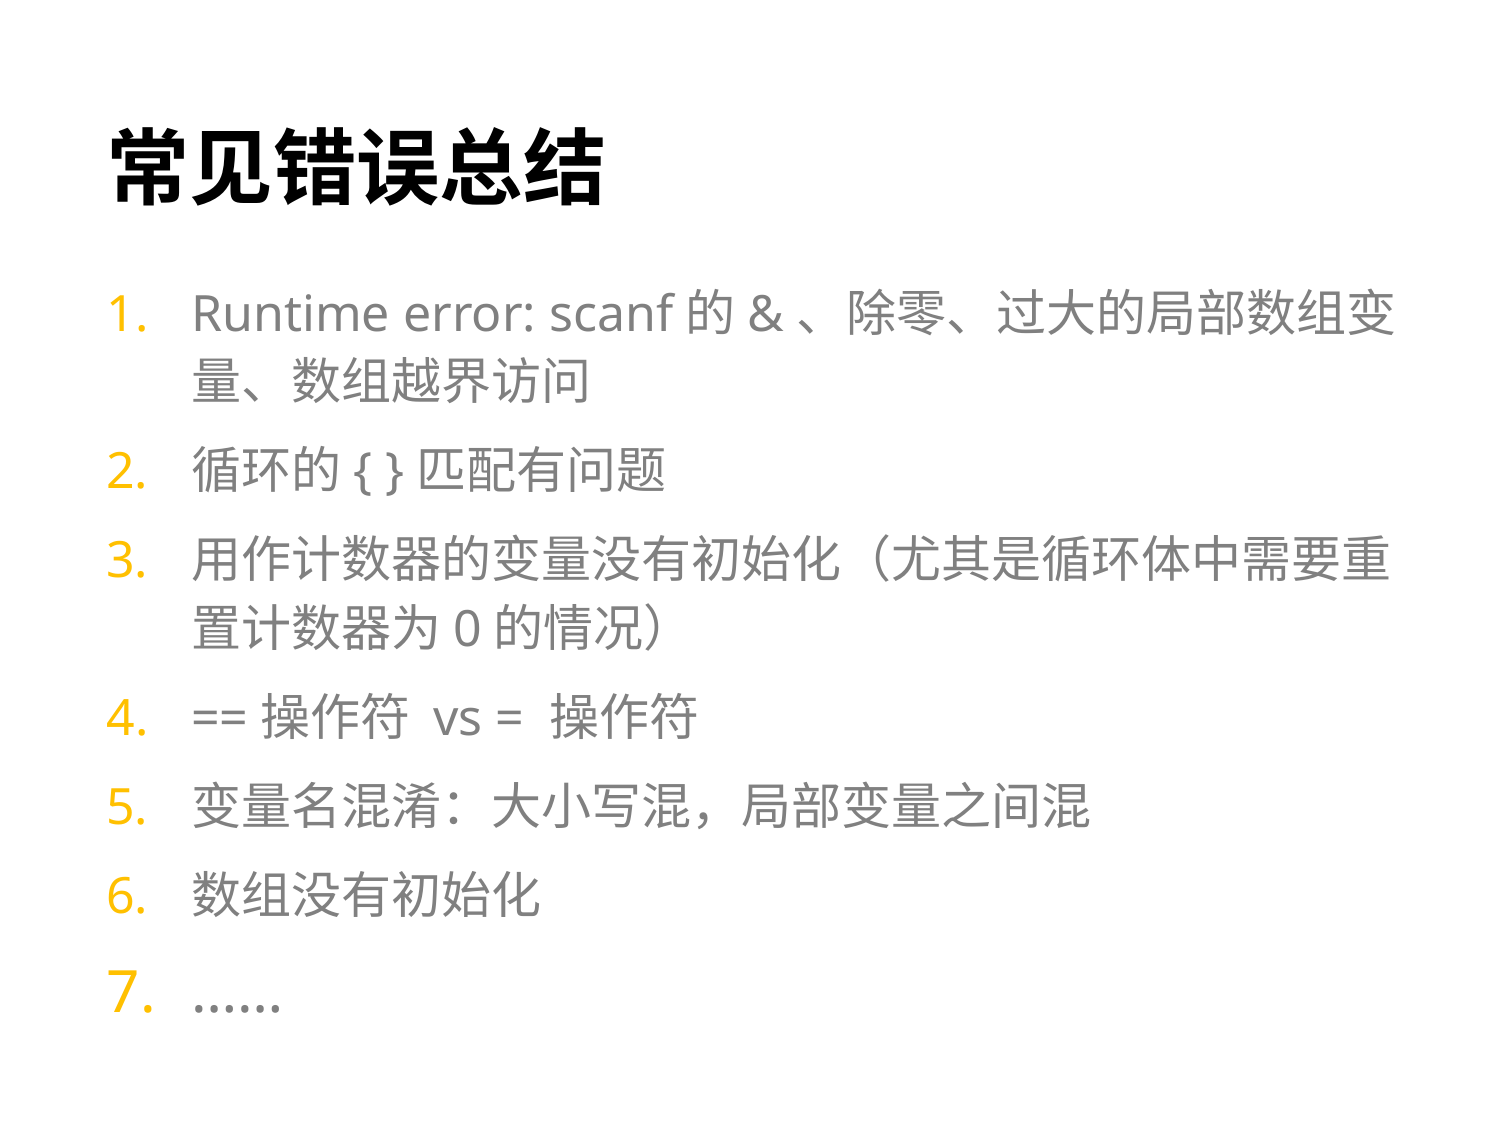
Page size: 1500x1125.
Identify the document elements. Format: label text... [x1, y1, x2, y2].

title 常见错误总结 [91, 70, 1430, 225]
list Runtime error: scanf的&、除零、过大的局部数组变量、数组越界访问 循环的{ }匹配有问题 用作计数器的变量没有初始化（尤其是循环体中需要重置计数器为0的情况） ==操作符 vs = 操作符 变量名混淆：大小写混，局部变量之间混 数组没有初始化 …… [91, 265, 1430, 1038]
